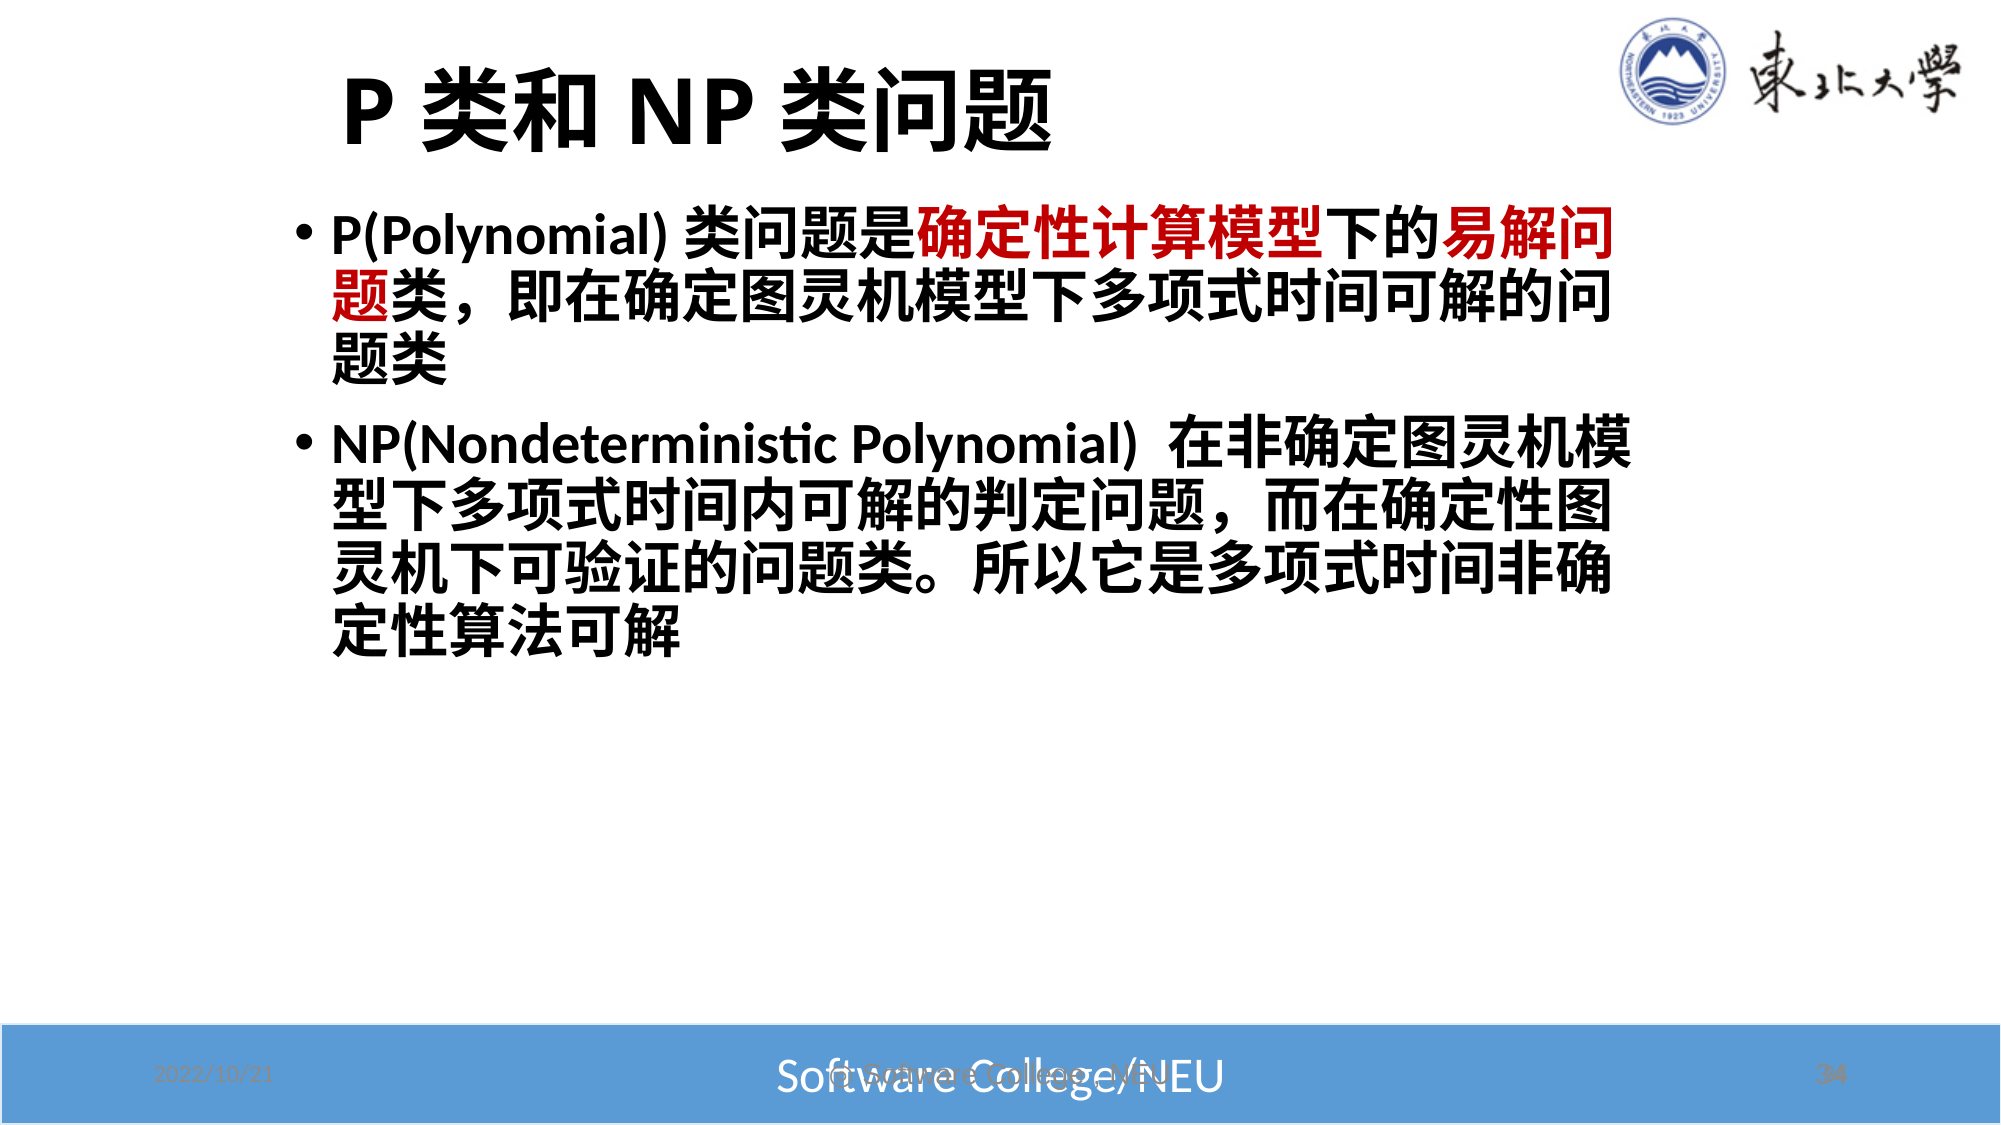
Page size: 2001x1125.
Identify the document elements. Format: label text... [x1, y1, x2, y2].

picture [1605, 4, 1987, 135]
title P类和NP类问题 [324, 45, 1675, 185]
footer ◎ Software College , NEU [662, 1042, 1338, 1103]
list P(Polynomial)类问题是确定性计算模型下的易解问题类，即在确定图灵机模型下多项式时间可解的问题类 NP(Nondeterministic Polynomial) 在非确定图灵机模型下多项式时间内可解的判定问题，而在确定性图灵机下可验证的问题类。所以它是多项式时间非确定性算法可解 [279, 196, 1675, 1005]
slide_number 34 [1412, 1042, 1863, 1103]
